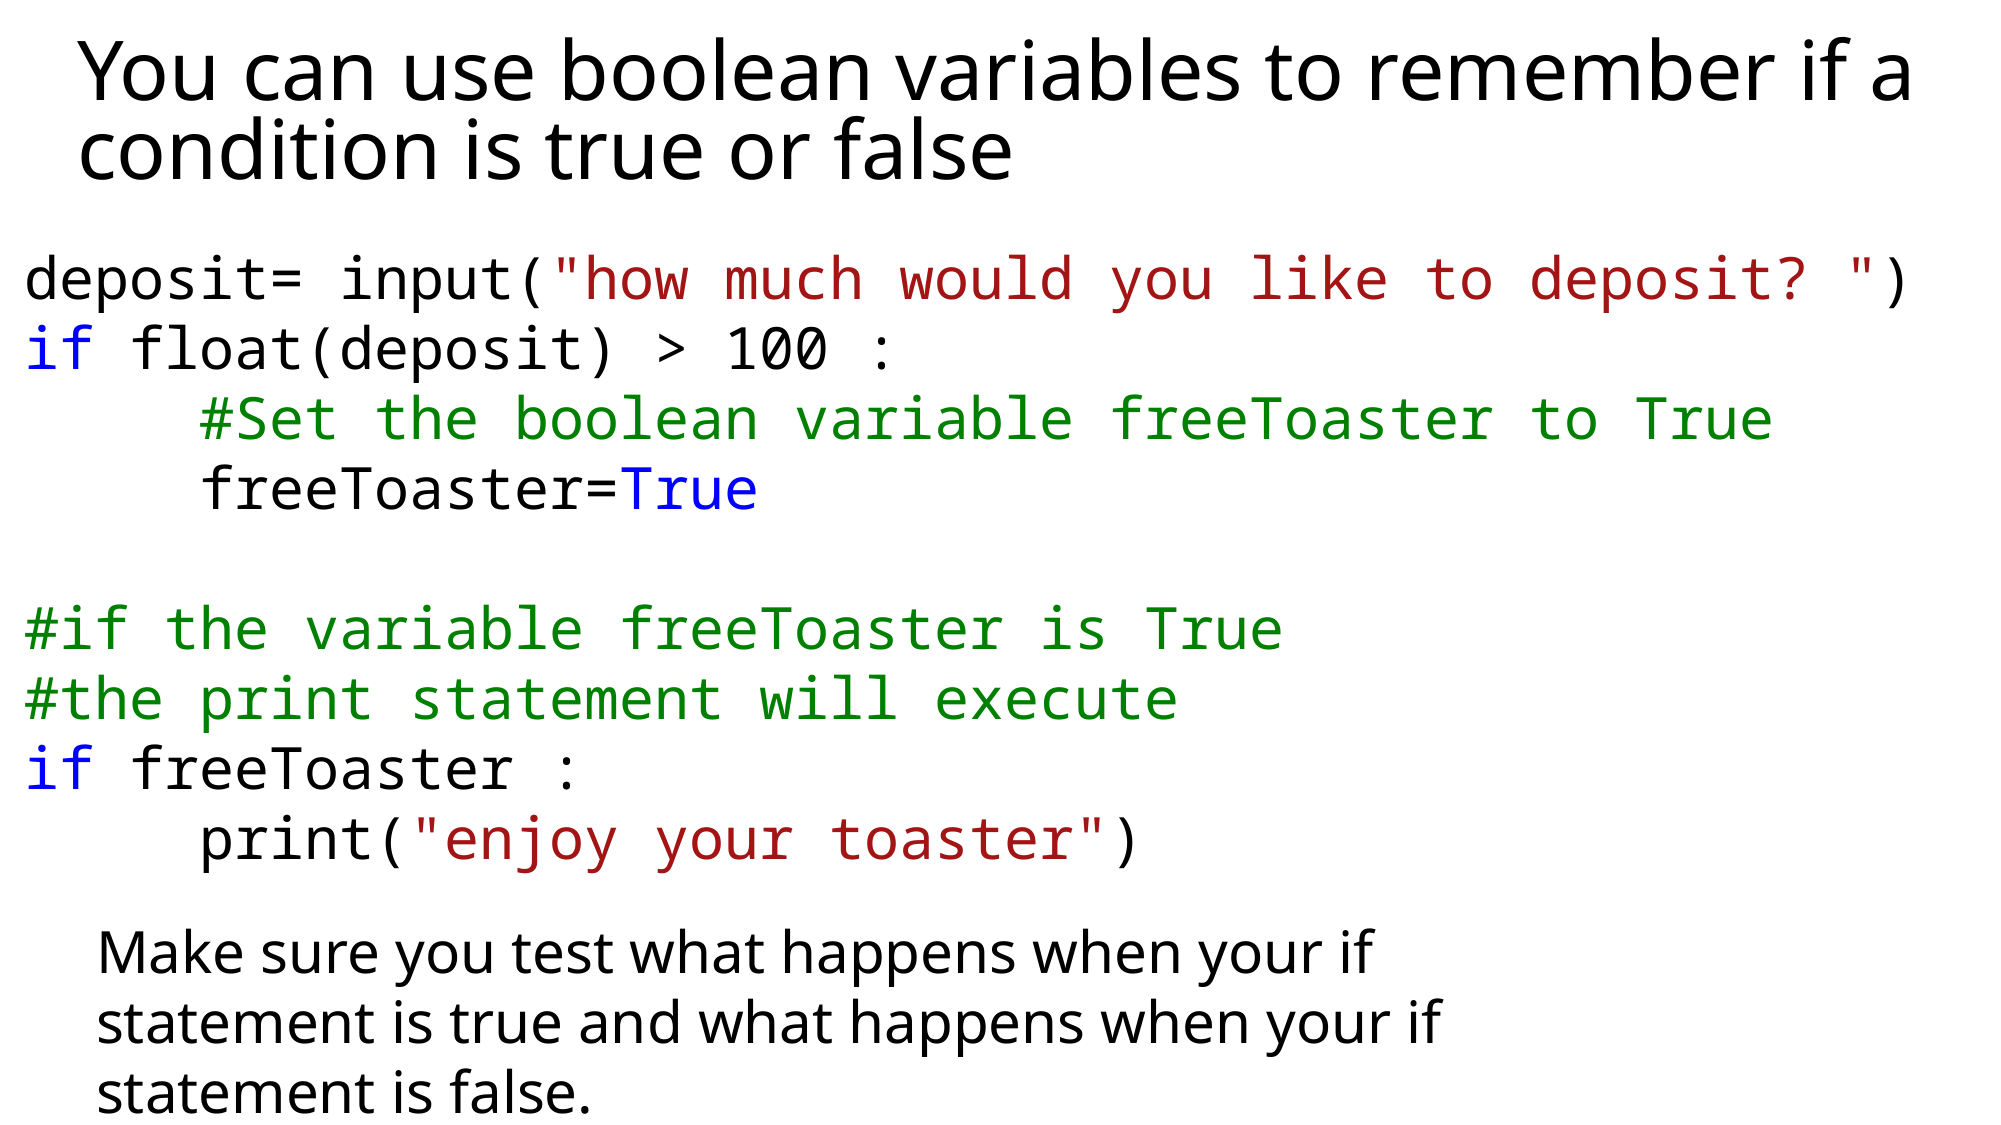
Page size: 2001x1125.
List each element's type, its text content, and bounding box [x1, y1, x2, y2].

title You can use boolean variables to remember if a condition is true or false [62, 29, 1953, 205]
text_box deposit= input("how much would you like to deposit? ") if float(deposit) > 100 : #Set the boolean variable freeToaster to True freeToaster=True #if the variable freeToaster is True #the print statement will execute if freeToaster : print("enjoy your toaster") [9, 233, 1930, 879]
text_box Make sure you test what happens when your if statement is true and what happens when your if statement is false. [81, 908, 1552, 1125]
